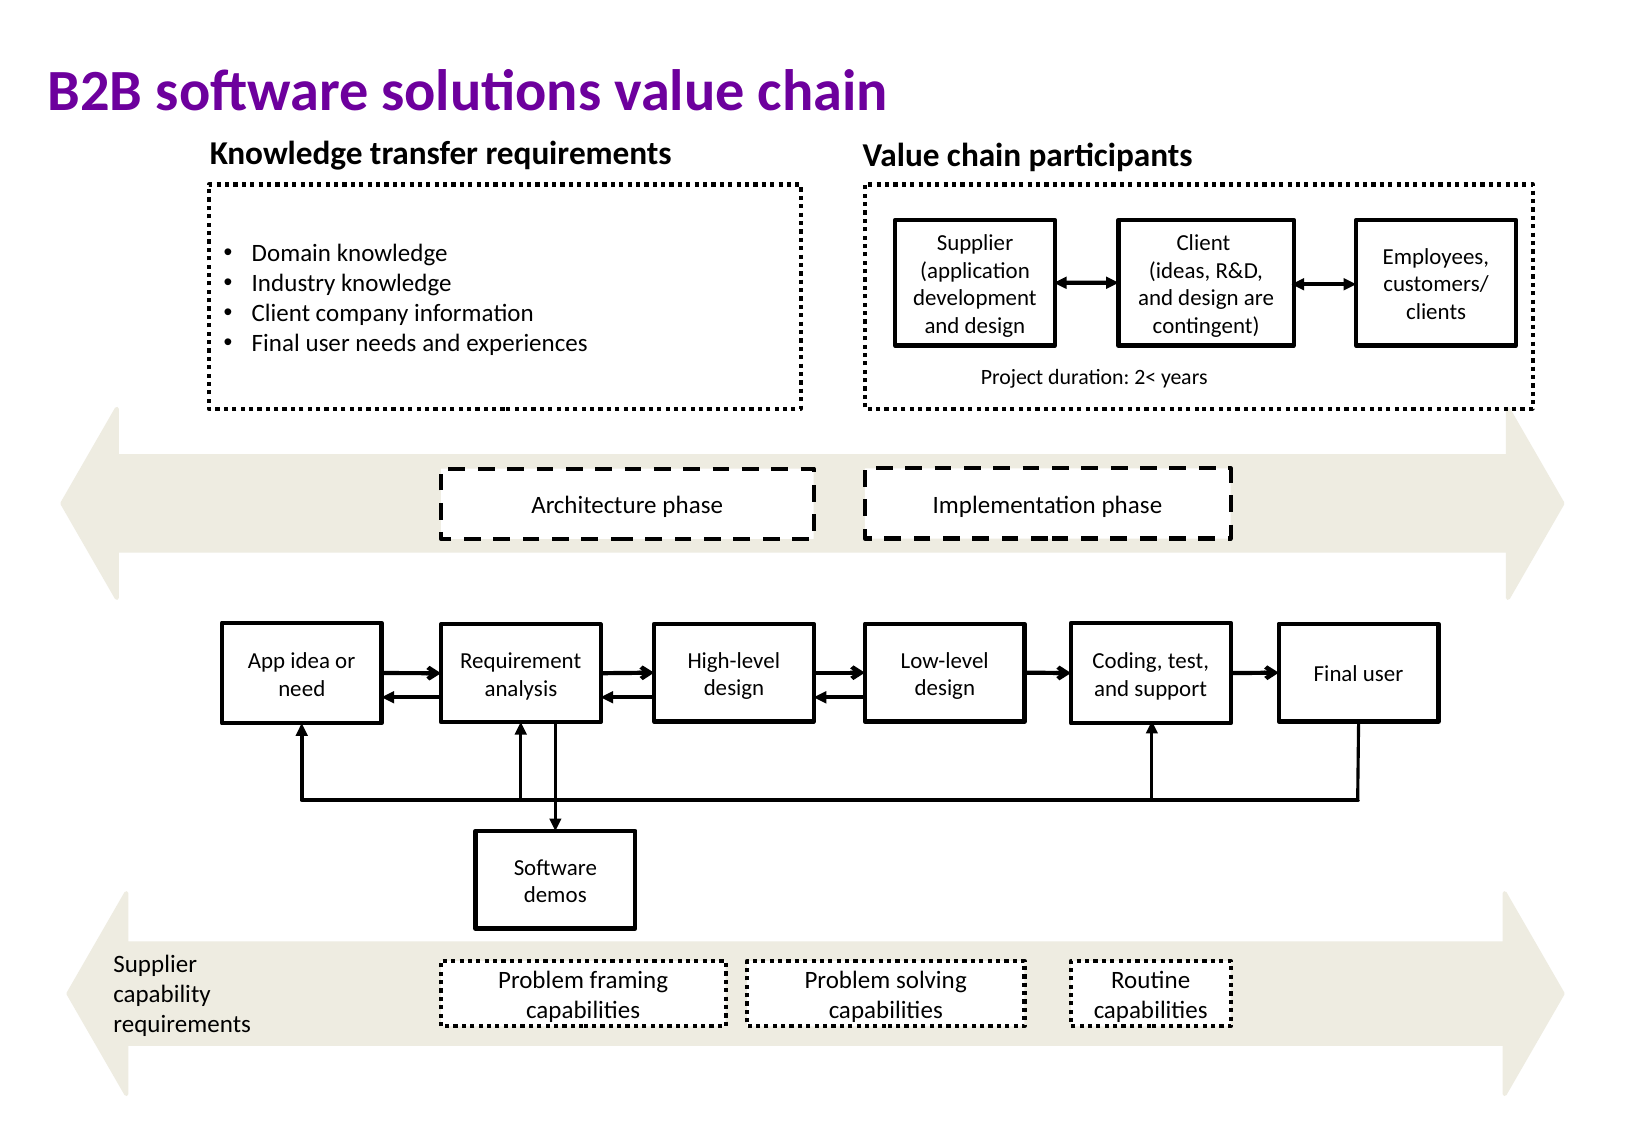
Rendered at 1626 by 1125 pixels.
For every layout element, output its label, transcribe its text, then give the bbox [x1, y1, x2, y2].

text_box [1153, 723, 1354, 801]
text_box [556, 723, 1151, 801]
title B2B software solutions value chain [32, 19, 1581, 155]
text_box App idea or need [220, 621, 384, 725]
text_box High-level design [652, 622, 816, 721]
text_box [60, 406, 1565, 600]
text_box Low-level design [863, 622, 1027, 721]
text_box Domain knowledge Industry knowledge Client company information Final user needs and experiences [207, 182, 803, 411]
text_box Problem framing capabilities [439, 959, 728, 1028]
text_box Project duration: 2< years [966, 355, 1398, 397]
text_box Implementation phase [863, 466, 1233, 541]
text_box Final user [1277, 622, 1441, 724]
text_box Software demos [473, 829, 637, 931]
text_box [863, 182, 1535, 411]
text_box Supplier capability requirements [98, 940, 411, 1046]
text_box Architecture phase [439, 467, 816, 541]
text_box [301, 723, 520, 801]
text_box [522, 723, 555, 801]
text_box Knowledge transfer requirements [194, 155, 813, 179]
text_box Routine capabilities [1069, 959, 1233, 1028]
text_box Value chain participants [847, 155, 1466, 180]
text_box [411, 891, 1565, 1097]
text_box Coding, test, and support [1069, 621, 1233, 721]
text_box Problem solving capabilities [745, 959, 1027, 1028]
text_box [66, 891, 129, 1097]
text_box Requirement analysis [439, 622, 603, 721]
